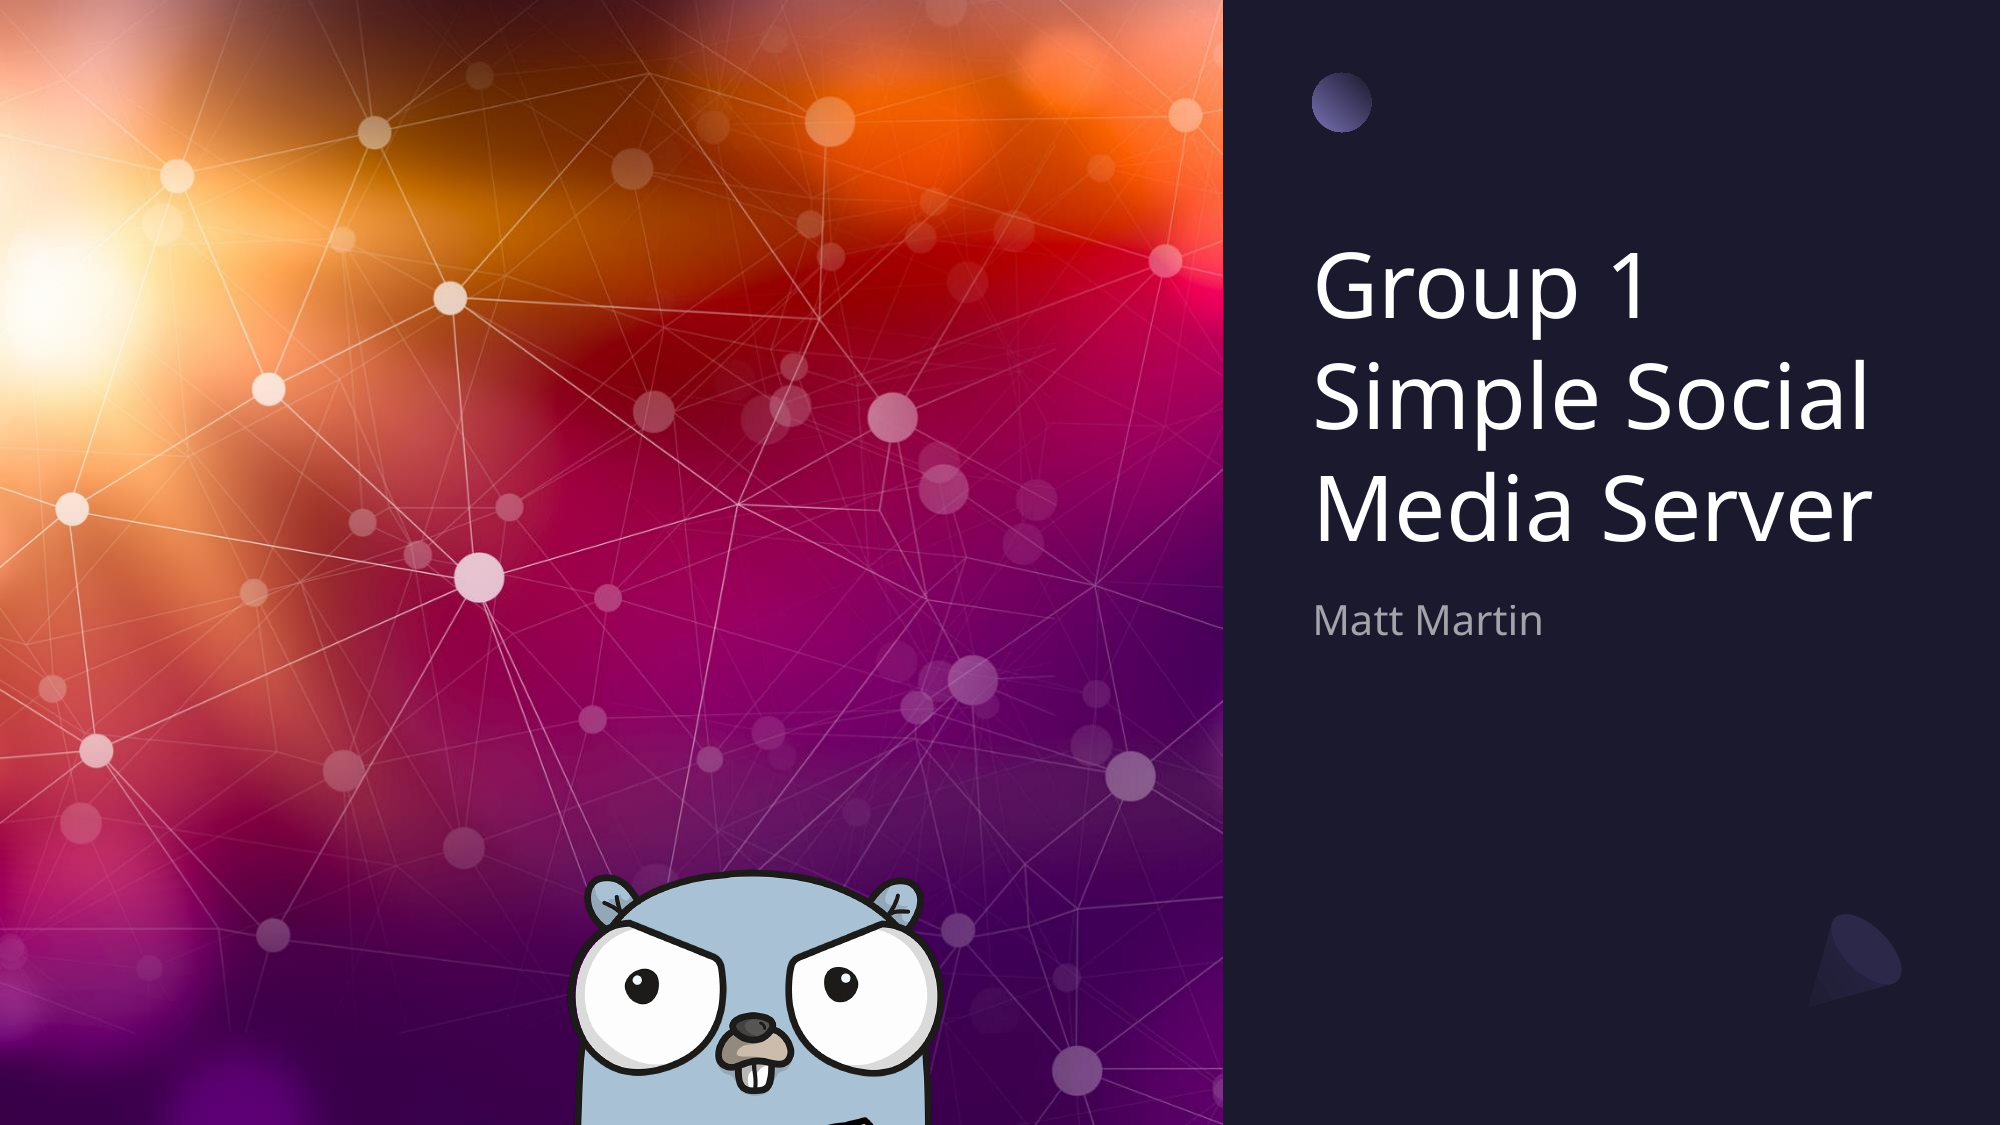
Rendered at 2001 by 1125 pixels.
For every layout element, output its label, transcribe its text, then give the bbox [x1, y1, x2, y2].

title Group 1 Simple Social Media Server [1312, 172, 1898, 564]
list Matt Martin [1312, 585, 1898, 870]
picture [0, 0, 1223, 1125]
